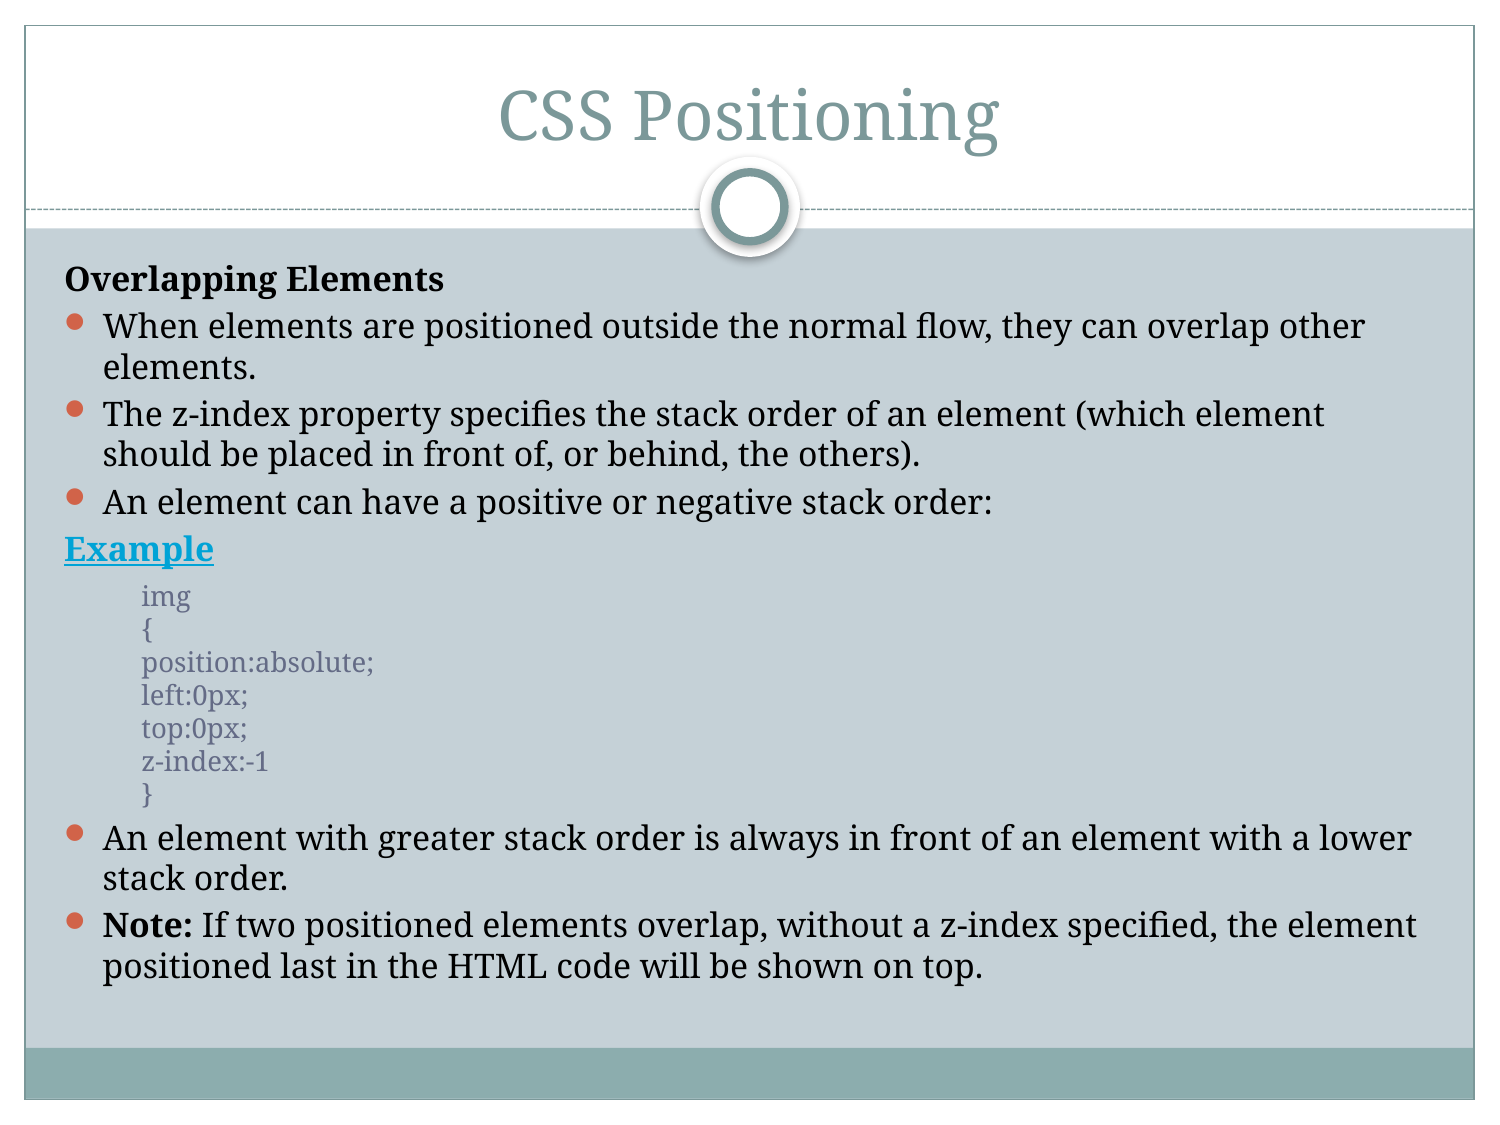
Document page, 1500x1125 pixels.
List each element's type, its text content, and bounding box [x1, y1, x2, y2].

list Overlapping Elements When elements are positioned outside the normal flow, they can overlap other elements. The z-index property specifies the stack order of an element (which element should be placed in front of, or behind, the others). An element can have a positive or negative stack order: Example img { position:absolute; left:0px; top:0px; z-index:-1 } An element with greater stack order is always in front of an element with a lower stack order. Note: If two positioned elements overlap, without a z-index specified, the element positioned last in the HTML code will be shown on top. [49, 250, 1445, 1001]
title CSS Positioning [49, 37, 1450, 162]
